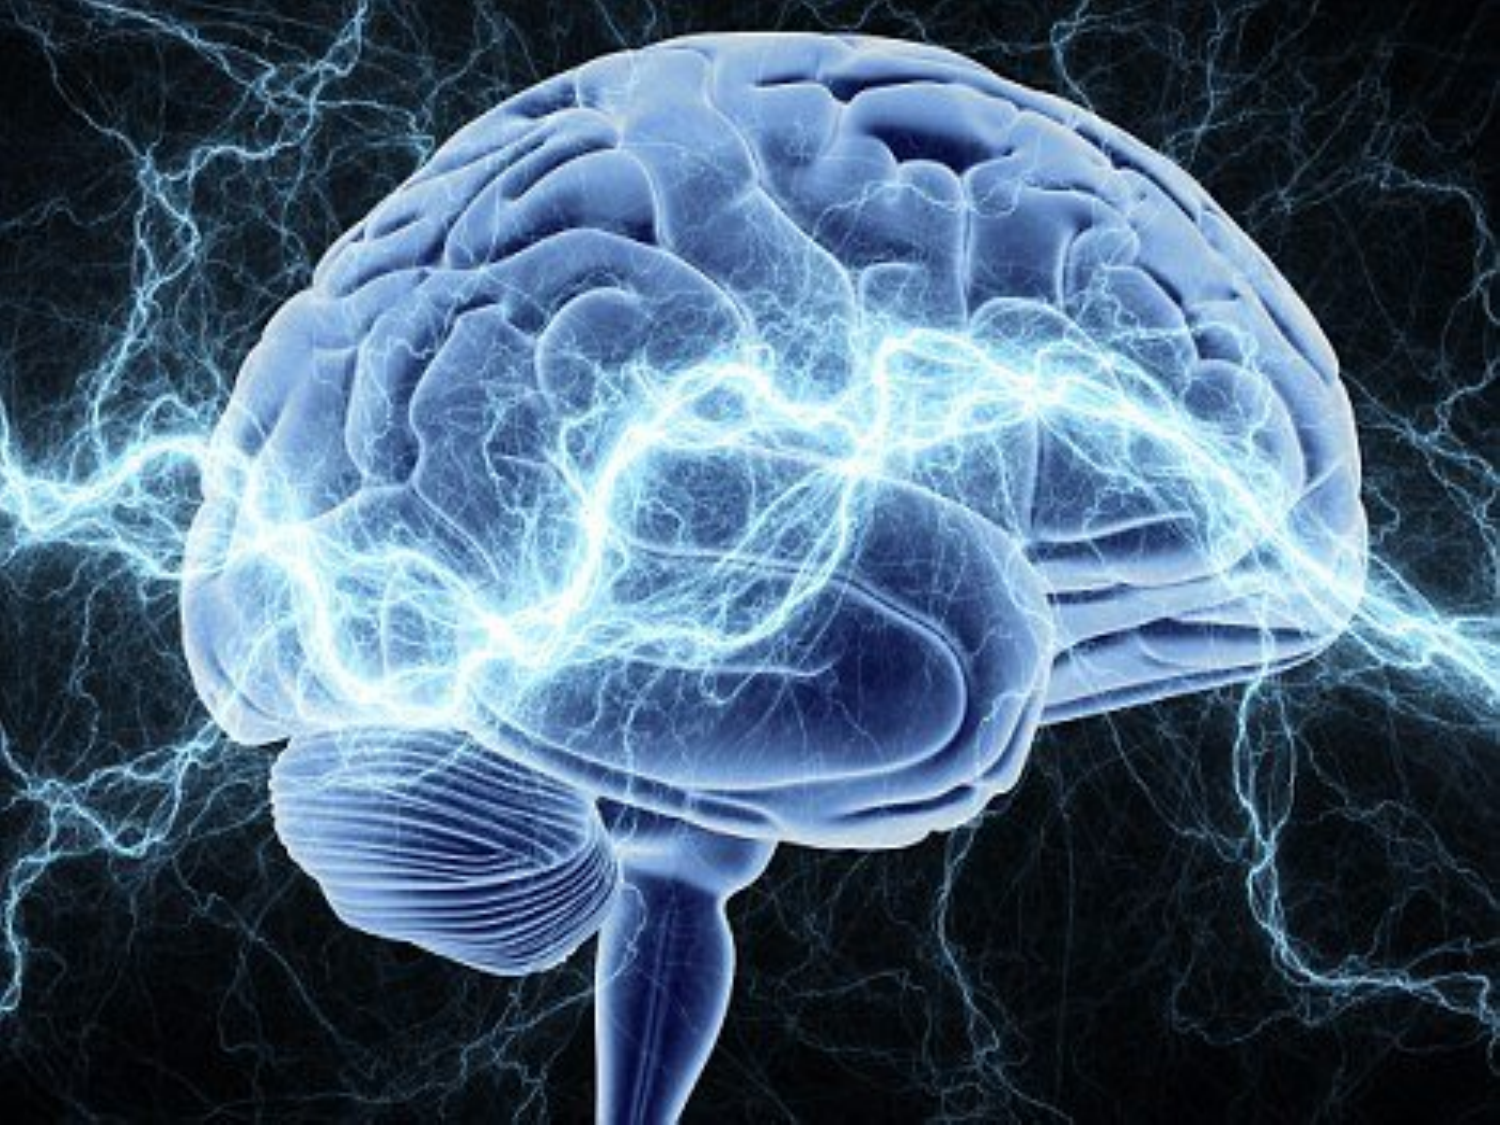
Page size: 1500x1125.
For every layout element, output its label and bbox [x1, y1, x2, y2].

list [0, 0, 1500, 1125]
